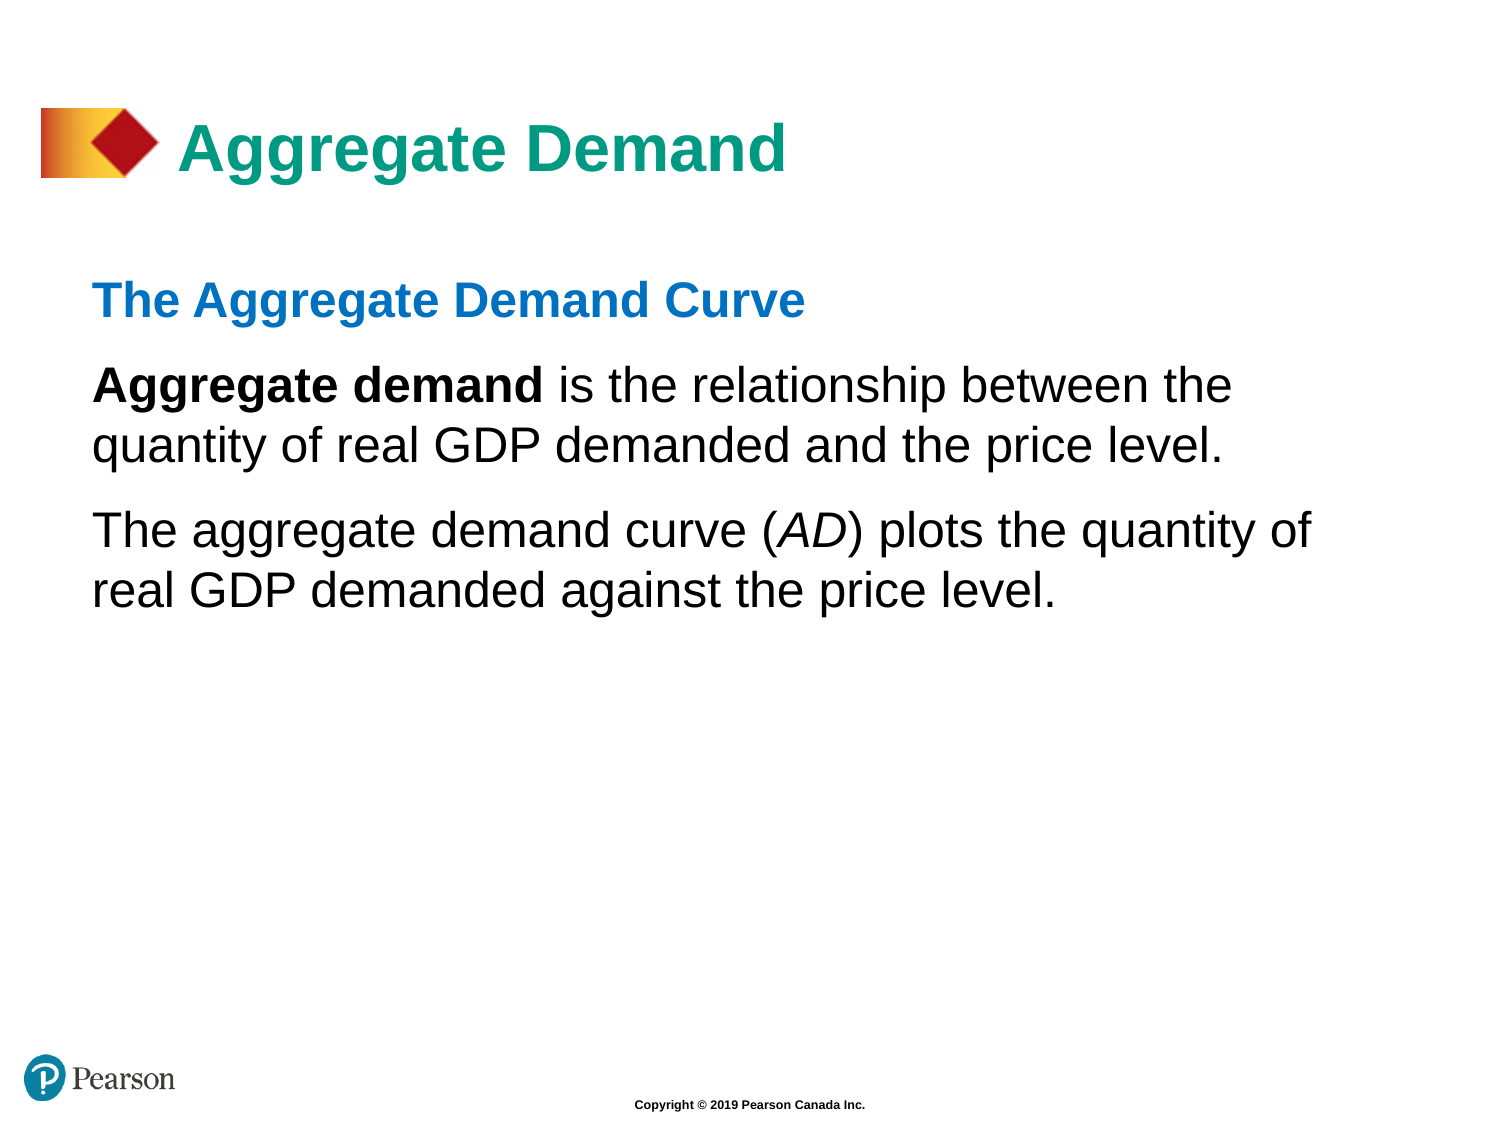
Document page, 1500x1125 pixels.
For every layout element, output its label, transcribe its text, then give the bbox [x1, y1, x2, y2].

picture [24, 1054, 41, 1072]
picture [50, 1054, 175, 1101]
list The Aggregate Demand Curve Aggregate demand is the relationship between the quantity of real GDP demanded and the price level. The aggregate demand curve (AD) plots the quantity of real GDP demanded against the price level. [59, 259, 1410, 1003]
picture [41, 108, 160, 178]
picture [24, 1087, 34, 1101]
title Aggregate Demand [162, 17, 1425, 273]
picture [33, 1064, 58, 1089]
